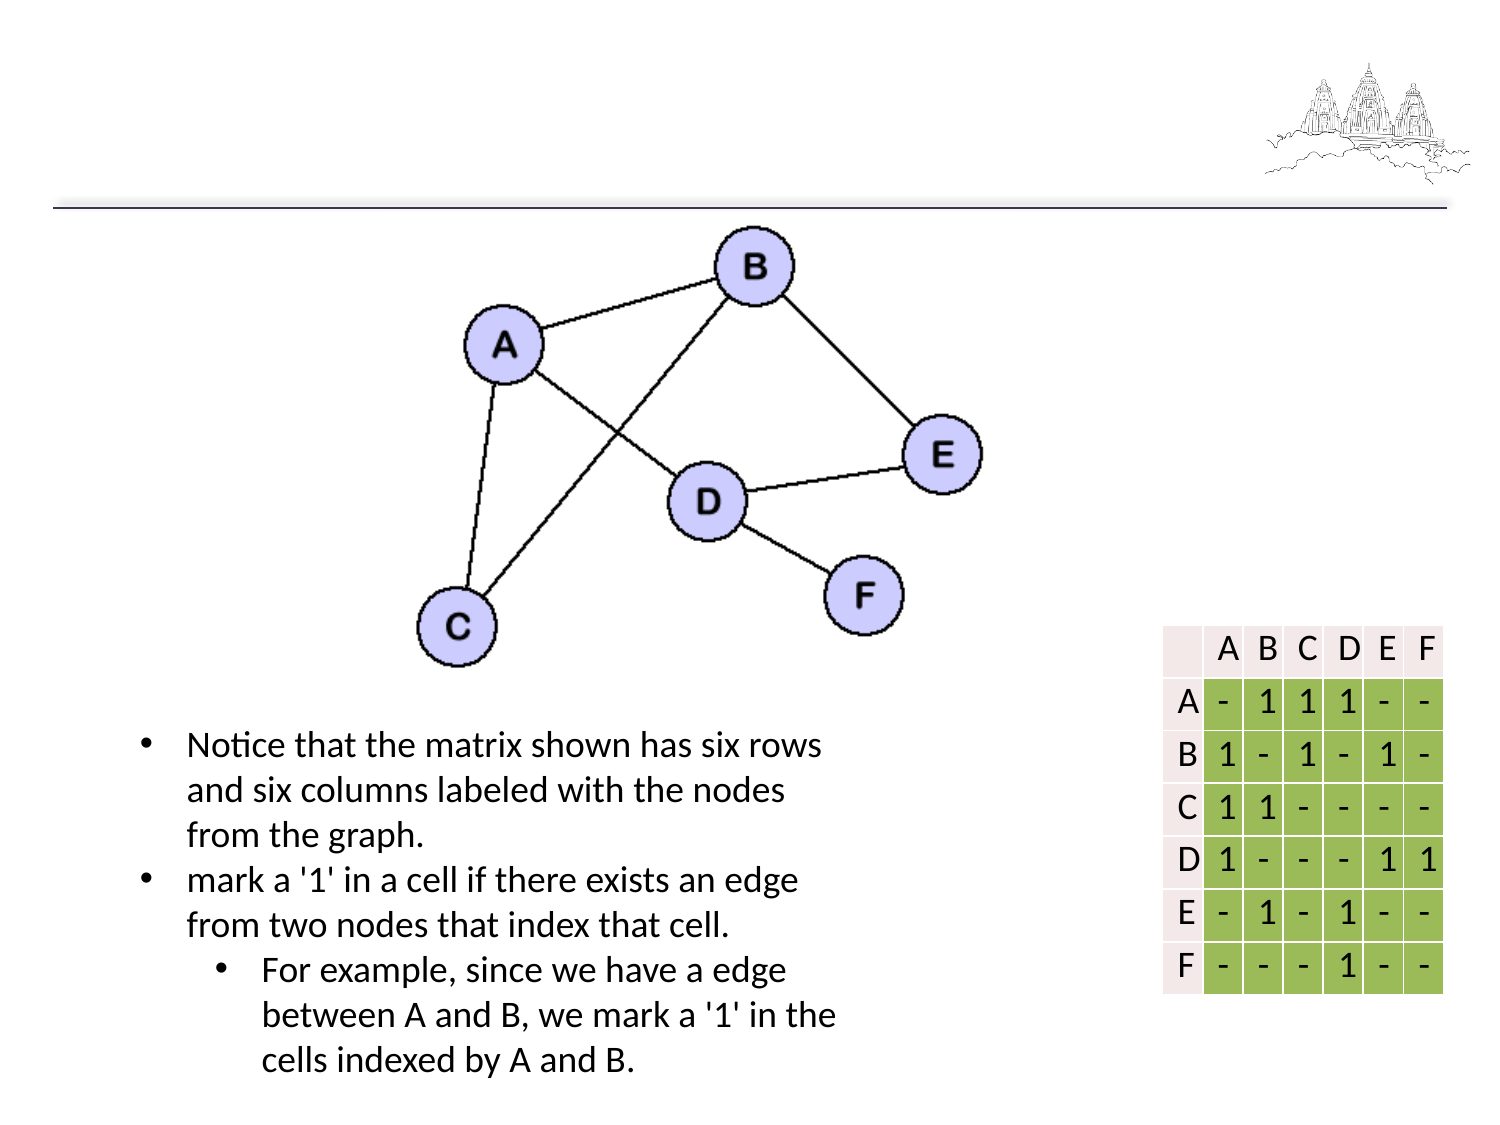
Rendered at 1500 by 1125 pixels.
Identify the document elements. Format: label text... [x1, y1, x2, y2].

table_header A [1204, 626, 1242, 677]
table_cell - [1204, 890, 1242, 941]
table_cell C [1163, 784, 1202, 835]
table_cell - [1404, 784, 1443, 835]
table_cell 1 [1324, 943, 1362, 994]
table_cell 1 [1204, 837, 1242, 888]
table_cell 1 [1324, 890, 1362, 941]
table_cell - [1364, 890, 1403, 941]
table_cell E [1163, 890, 1202, 941]
table_cell - [1404, 890, 1443, 941]
table_cell - [1244, 943, 1282, 994]
table_cell 1 [1204, 731, 1242, 782]
table_cell 1 [1324, 679, 1362, 730]
table_cell - [1284, 943, 1322, 994]
table_cell - [1284, 837, 1322, 888]
picture [387, 212, 1013, 682]
text_box Notice that the matrix shown has six rows and six columns labeled with the nodes from the graph. mark a '1' in a cell if there exists an edge from two nodes that index that cell. For example, since we have a edge between A and B, we mark a '1' in the cells indexed by A and B. [124, 712, 875, 1088]
table_header B [1244, 626, 1282, 677]
table_cell 1 [1364, 837, 1403, 888]
table_cell D [1163, 837, 1202, 888]
table_cell - [1404, 679, 1443, 730]
table_cell 1 [1284, 679, 1322, 730]
table_cell B [1163, 731, 1202, 782]
table_cell - [1364, 943, 1403, 994]
table_cell - [1364, 784, 1403, 835]
table_cell - [1324, 731, 1362, 782]
table_cell F [1163, 943, 1202, 994]
table_cell 1 [1244, 679, 1282, 730]
table_header [1163, 626, 1202, 677]
table_cell - [1404, 943, 1443, 994]
table_cell - [1244, 837, 1282, 888]
table_cell - [1324, 784, 1362, 835]
table_cell - [1364, 679, 1403, 730]
table_cell - [1324, 837, 1362, 888]
table_header E [1364, 626, 1403, 677]
table_cell 1 [1244, 890, 1282, 941]
table_cell 1 [1284, 731, 1322, 782]
table_cell - [1284, 784, 1322, 835]
table_cell - [1204, 679, 1242, 730]
table_cell - [1284, 890, 1322, 941]
table_cell 1 [1364, 731, 1403, 782]
picture [1265, 62, 1471, 185]
table_cell - [1404, 731, 1443, 782]
table_cell A [1163, 679, 1202, 730]
table_cell 1 [1244, 784, 1282, 835]
table_cell 1 [1404, 837, 1443, 888]
table_cell 1 [1204, 784, 1242, 835]
table_header C [1284, 626, 1322, 677]
table_cell - [1204, 943, 1242, 994]
table_header F [1404, 626, 1443, 677]
table_cell - [1244, 731, 1282, 782]
table_header D [1324, 626, 1362, 677]
